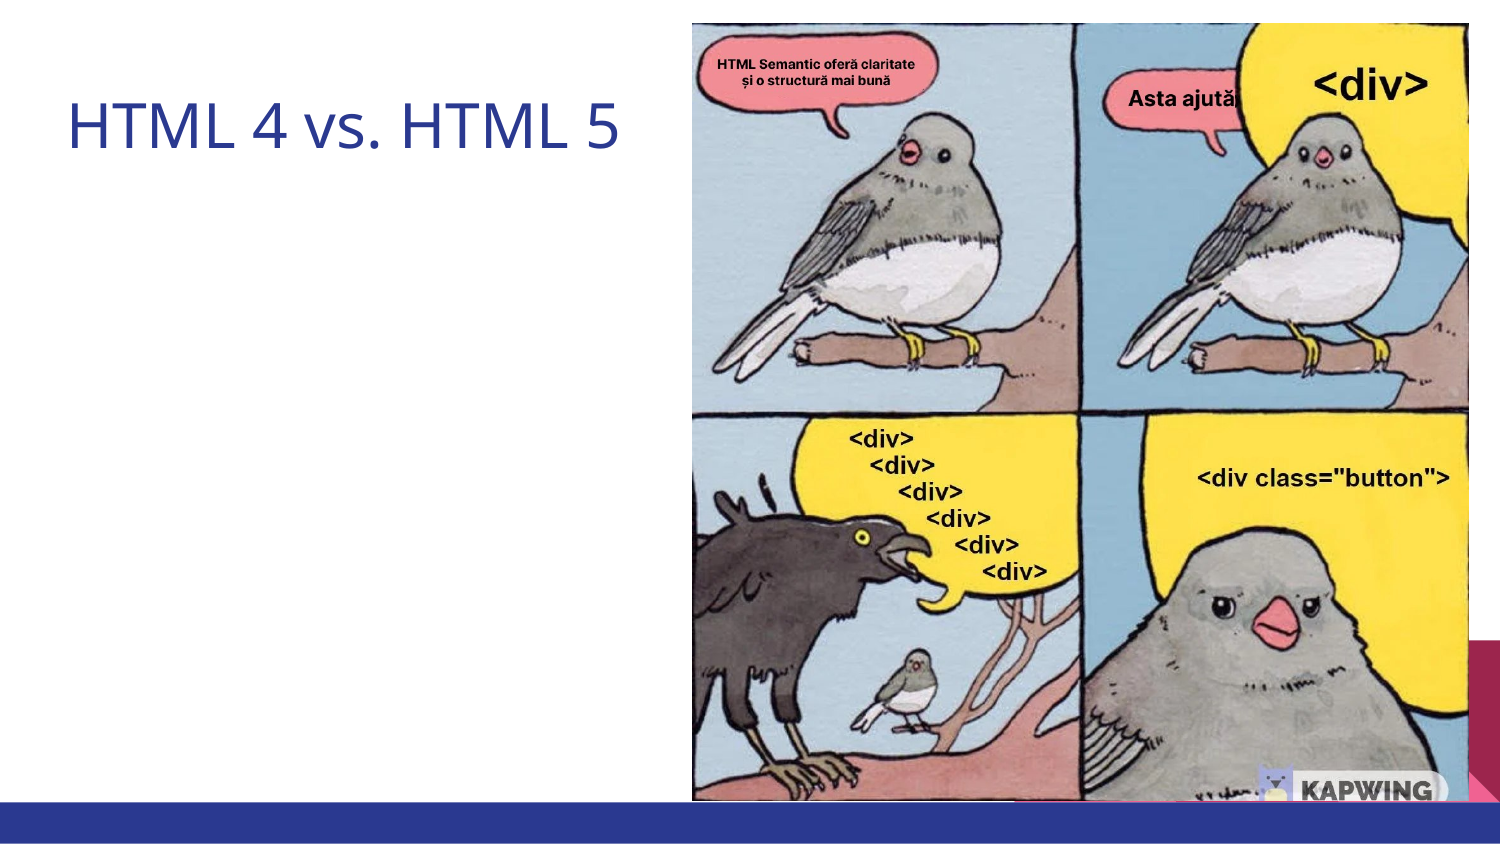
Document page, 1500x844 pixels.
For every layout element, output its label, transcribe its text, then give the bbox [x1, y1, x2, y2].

picture [692, 23, 1469, 801]
title HTML 4 vs. HTML 5 [51, 67, 657, 306]
